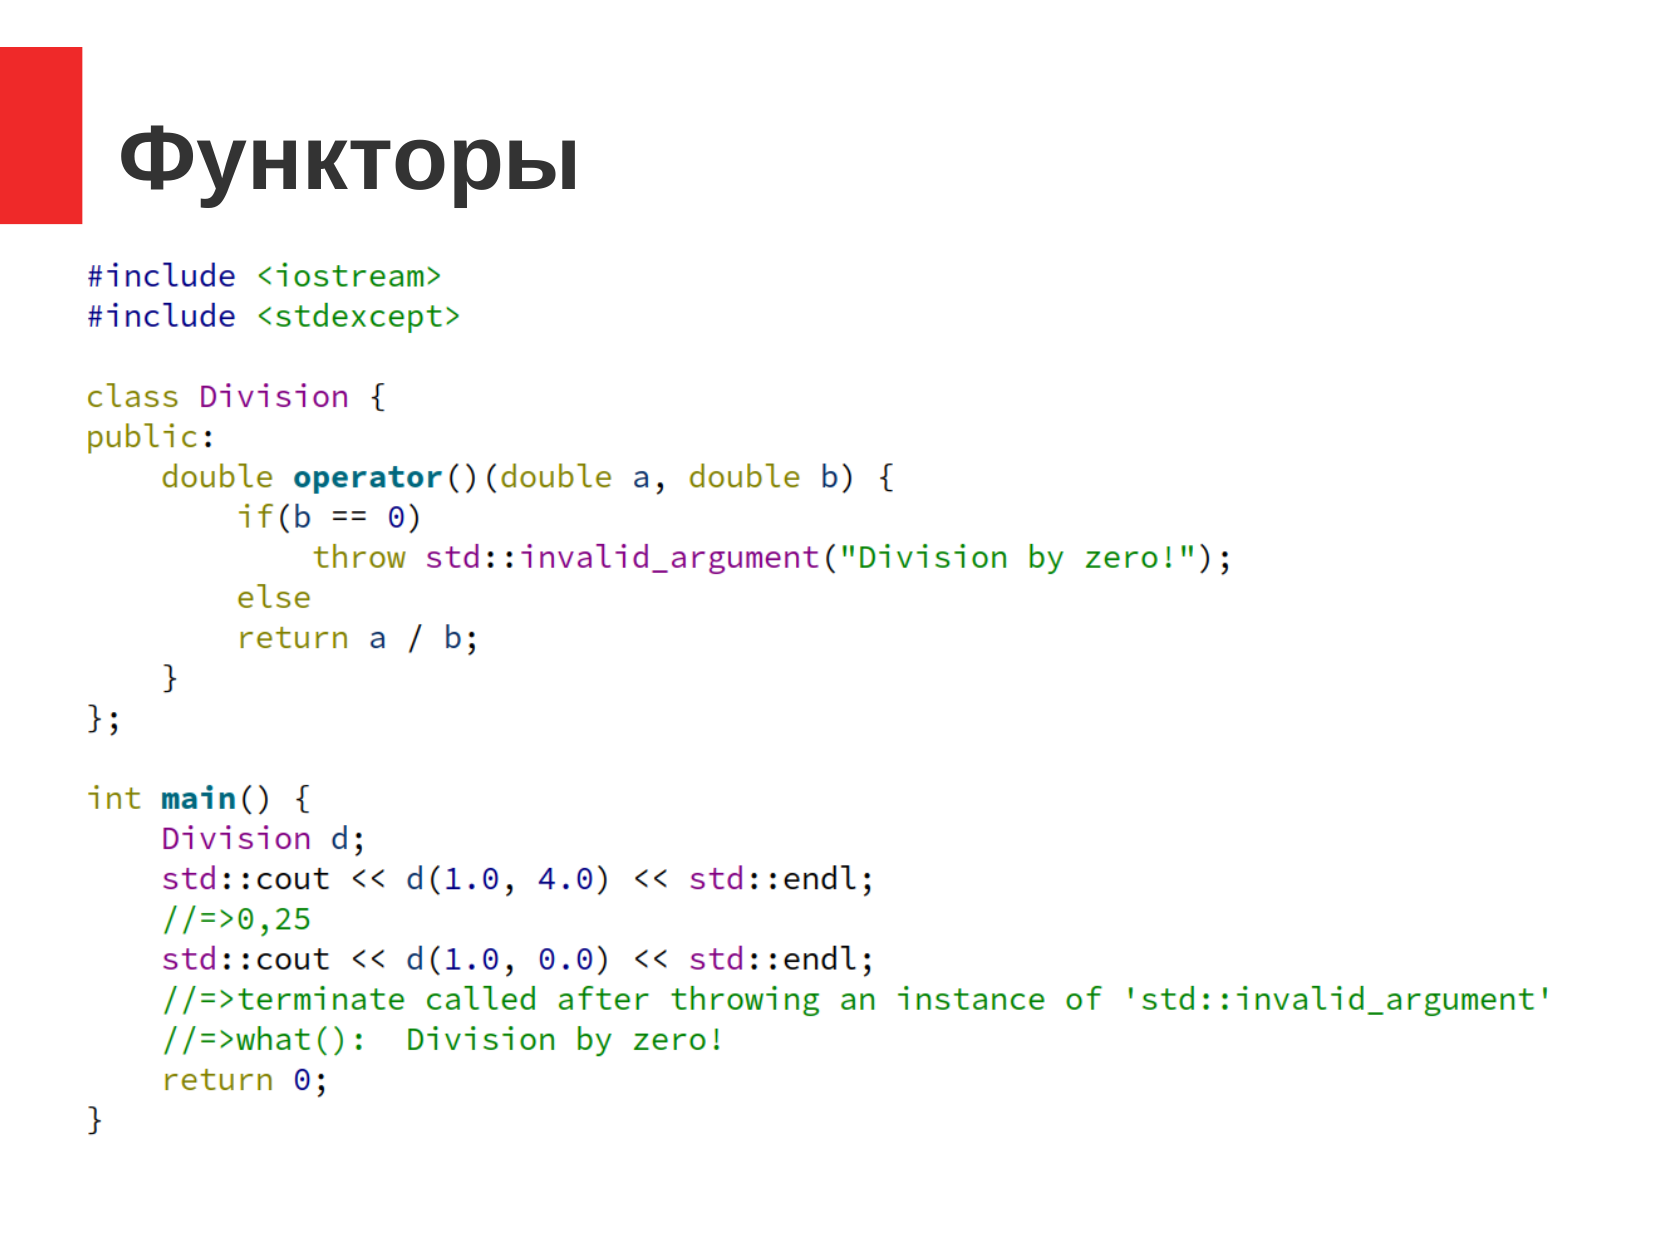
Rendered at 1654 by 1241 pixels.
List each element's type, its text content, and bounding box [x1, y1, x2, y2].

text_box Функторы [118, 49, 1571, 257]
picture [82, 259, 1557, 1148]
